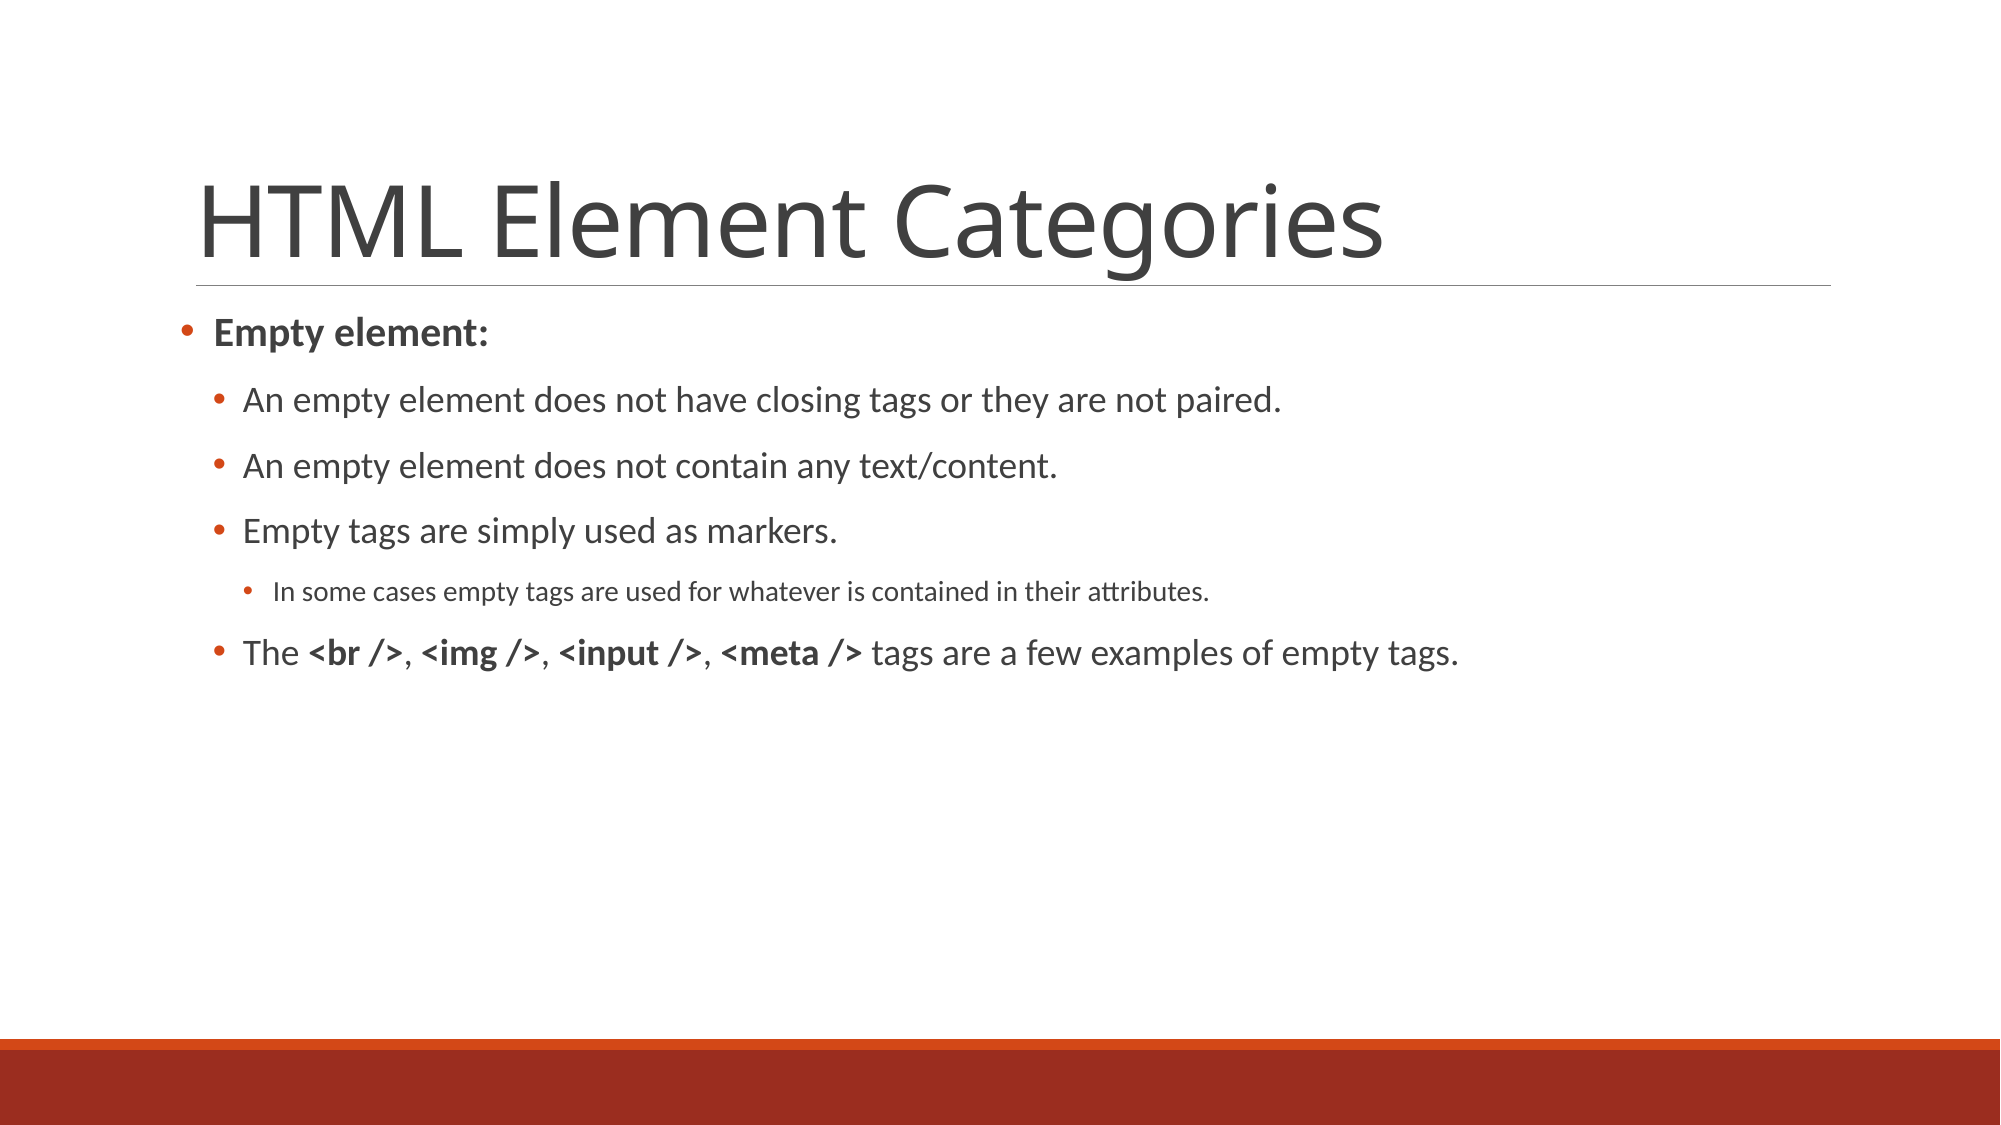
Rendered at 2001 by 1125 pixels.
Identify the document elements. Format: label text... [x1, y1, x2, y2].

title HTML Element Categories [180, 47, 1830, 285]
list Empty element: An empty element does not have closing tags or they are not paired. An empty element does not contain any text/content. Empty tags are simply used as markers. In some cases empty tags are used for whatever is contained in their attributes. The <br />, <img />, <input />, <meta /> tags are a few examples of empty tags. [180, 302, 1830, 963]
